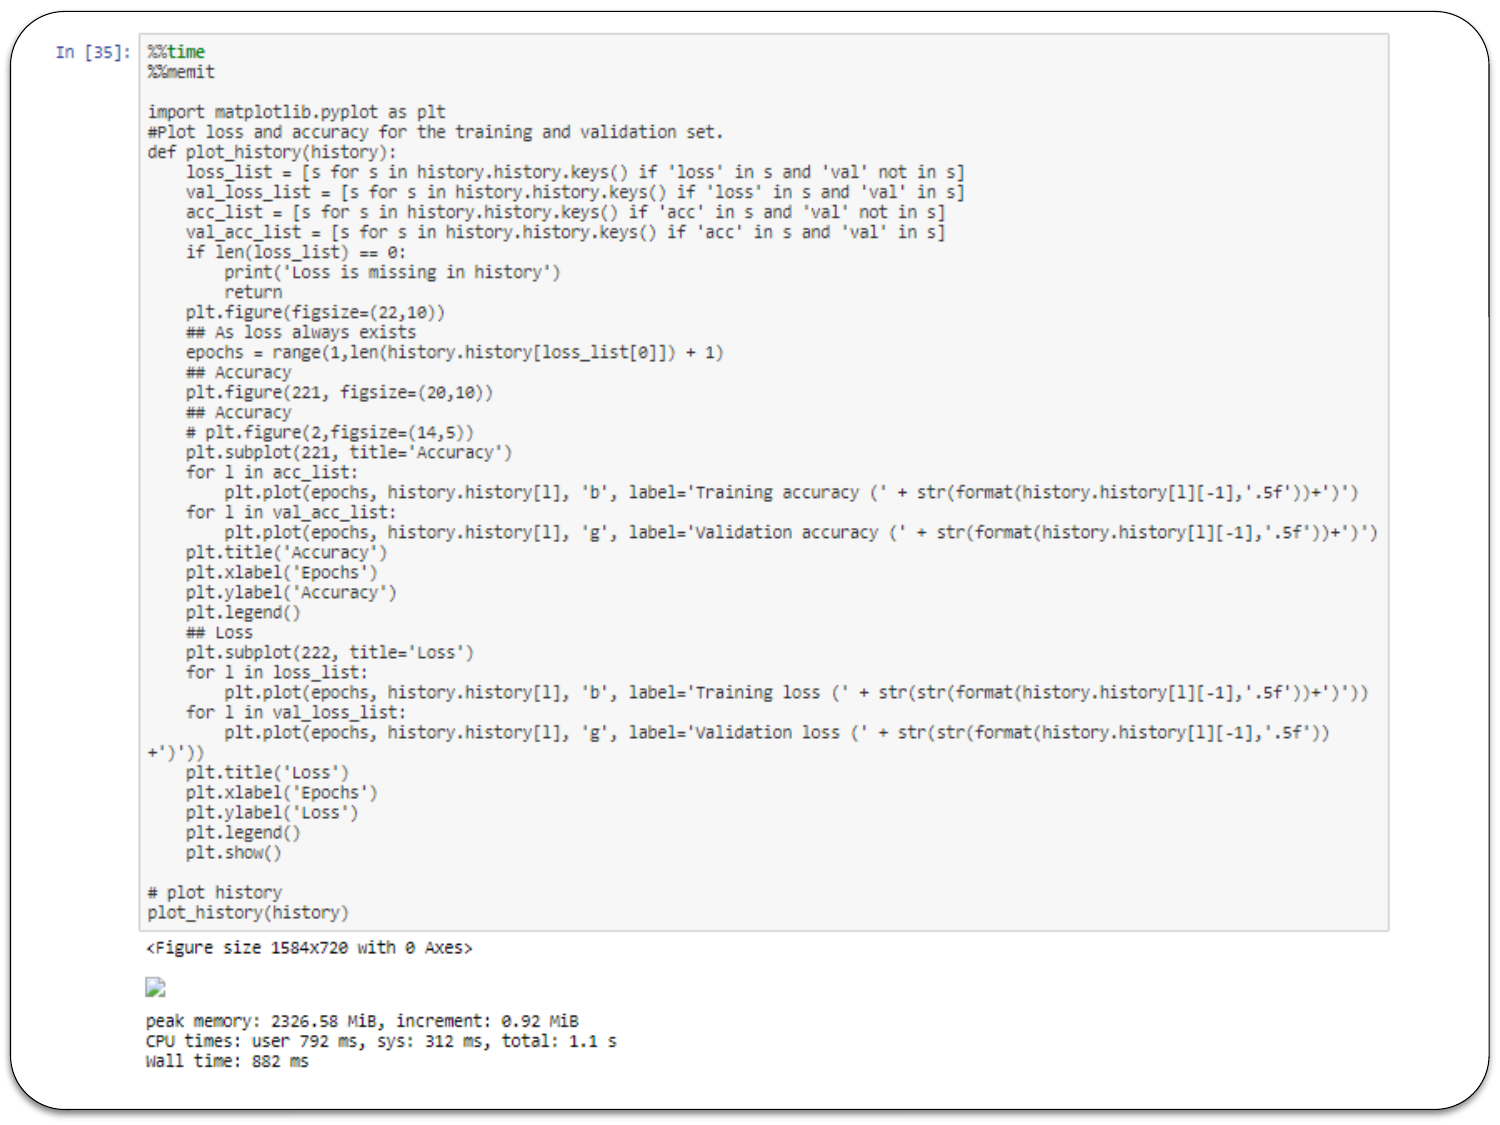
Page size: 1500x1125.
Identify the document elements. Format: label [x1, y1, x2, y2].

picture [29, 30, 1400, 1079]
